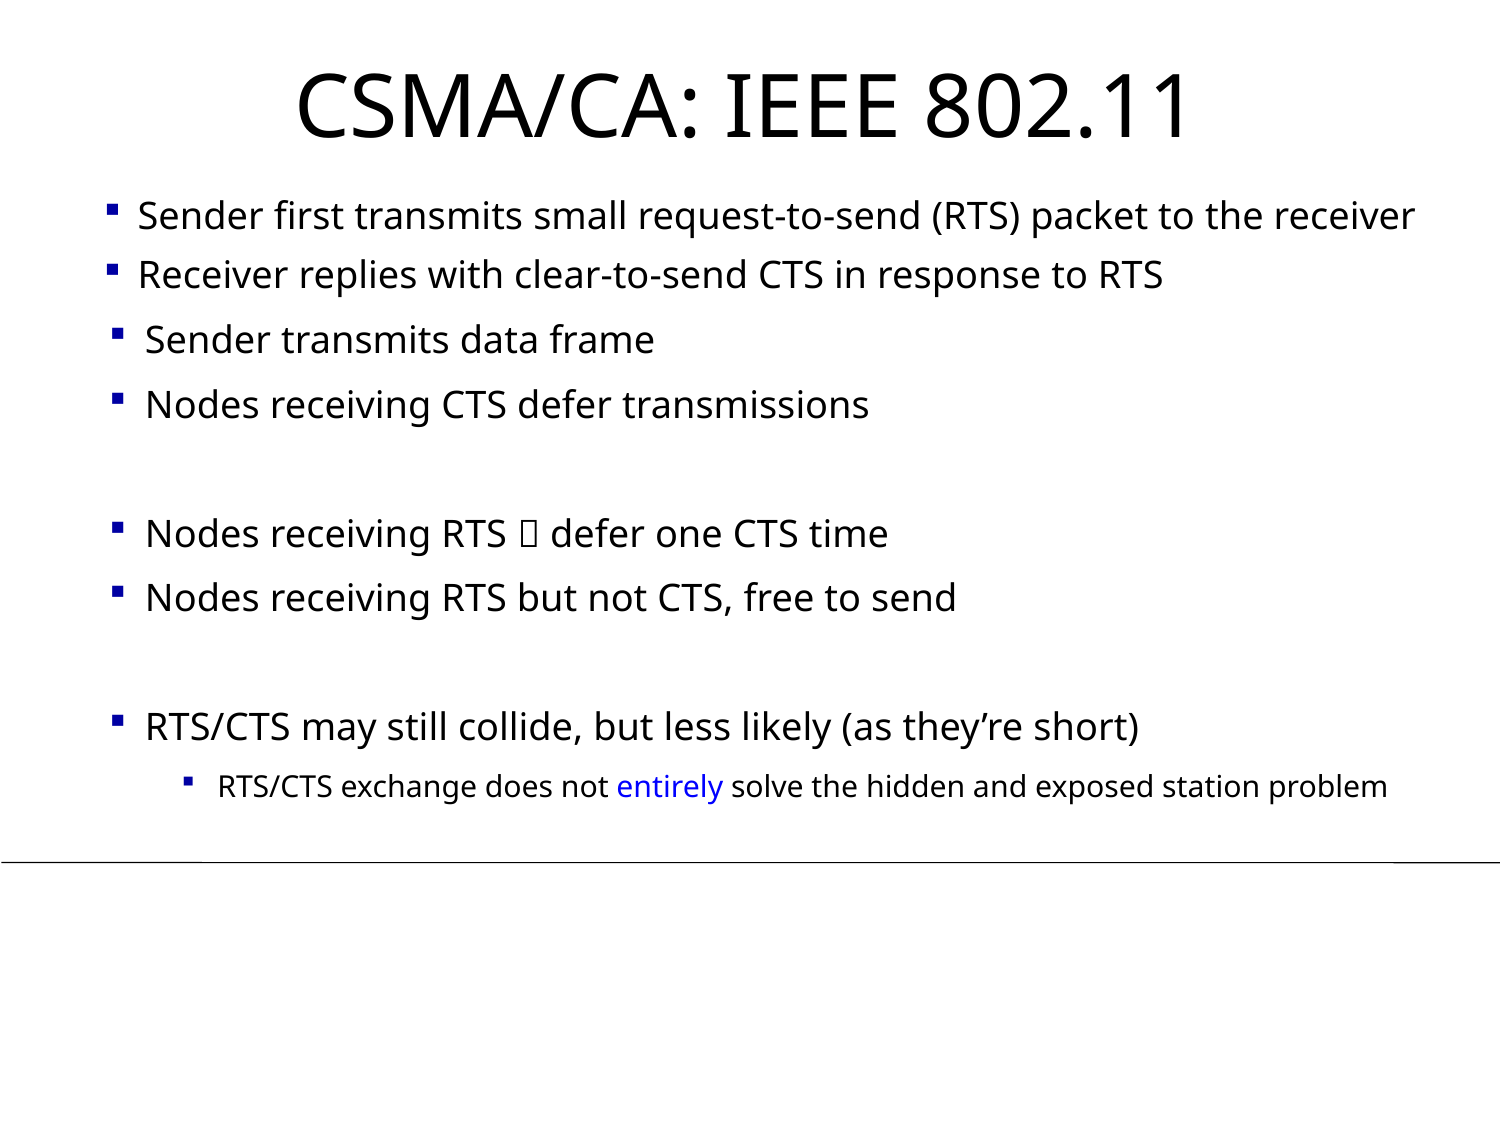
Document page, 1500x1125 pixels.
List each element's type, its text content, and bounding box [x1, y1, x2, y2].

text_box CSMA/CA: IEEE 802.11 [99, 54, 1394, 165]
text_box Sender first transmits small request-to-send (RTS) packet to the receiver Receiver replies with clear-to-send CTS in response to RTS Sender transmits data frame Nodes receiving CTS defer transmissions Nodes receiving RTS  defer one CTS time Nodes receiving RTS but not CTS, free to send RTS/CTS may still collide, but less likely (as they’re short) RTS/CTS exchange does not entirely solve the hidden and exposed station problem [76, 181, 1439, 866]
